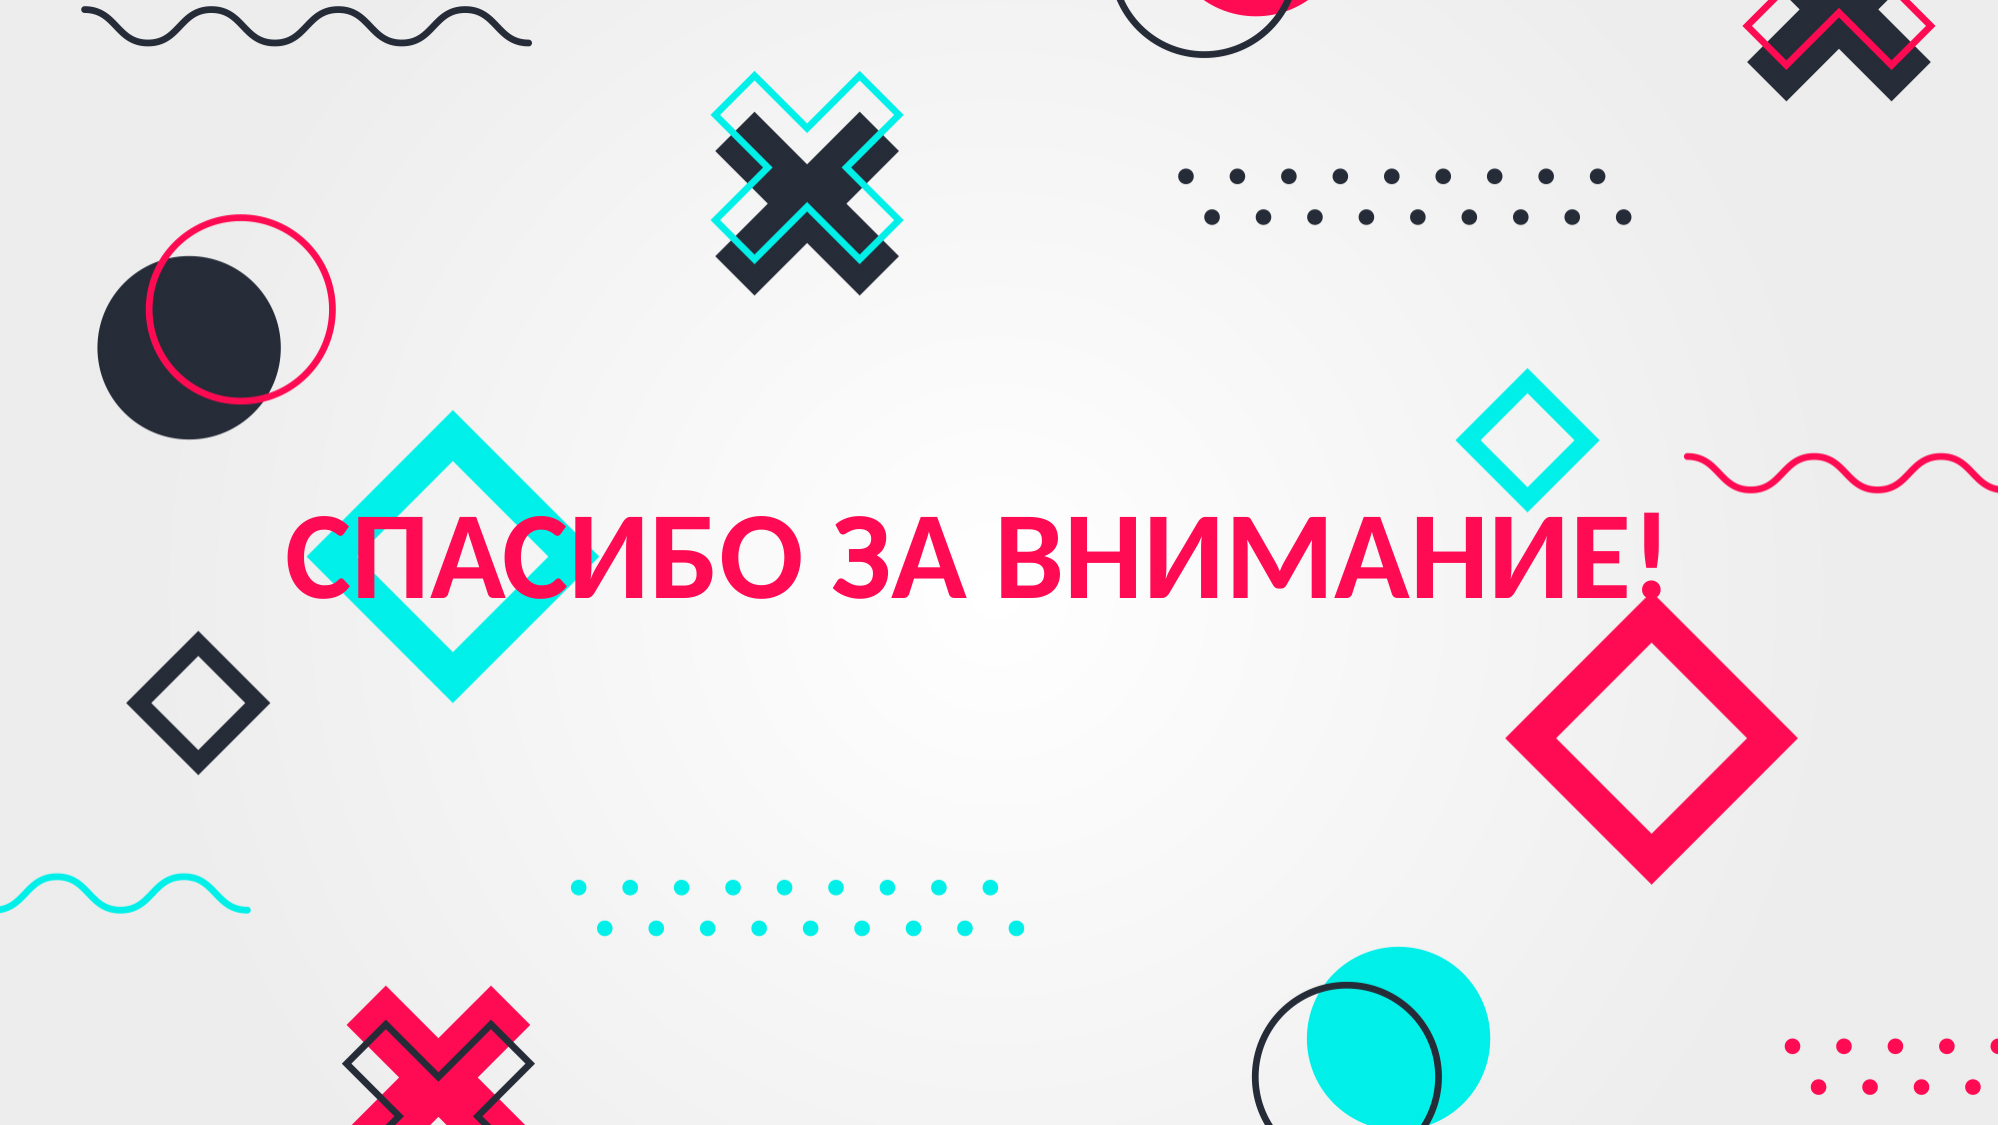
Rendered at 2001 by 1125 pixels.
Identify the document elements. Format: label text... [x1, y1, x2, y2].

text_box СПАСИБО ЗА ВНИМАНИЕ! [229, 241, 1730, 634]
picture [0, 0, 2000, 1125]
